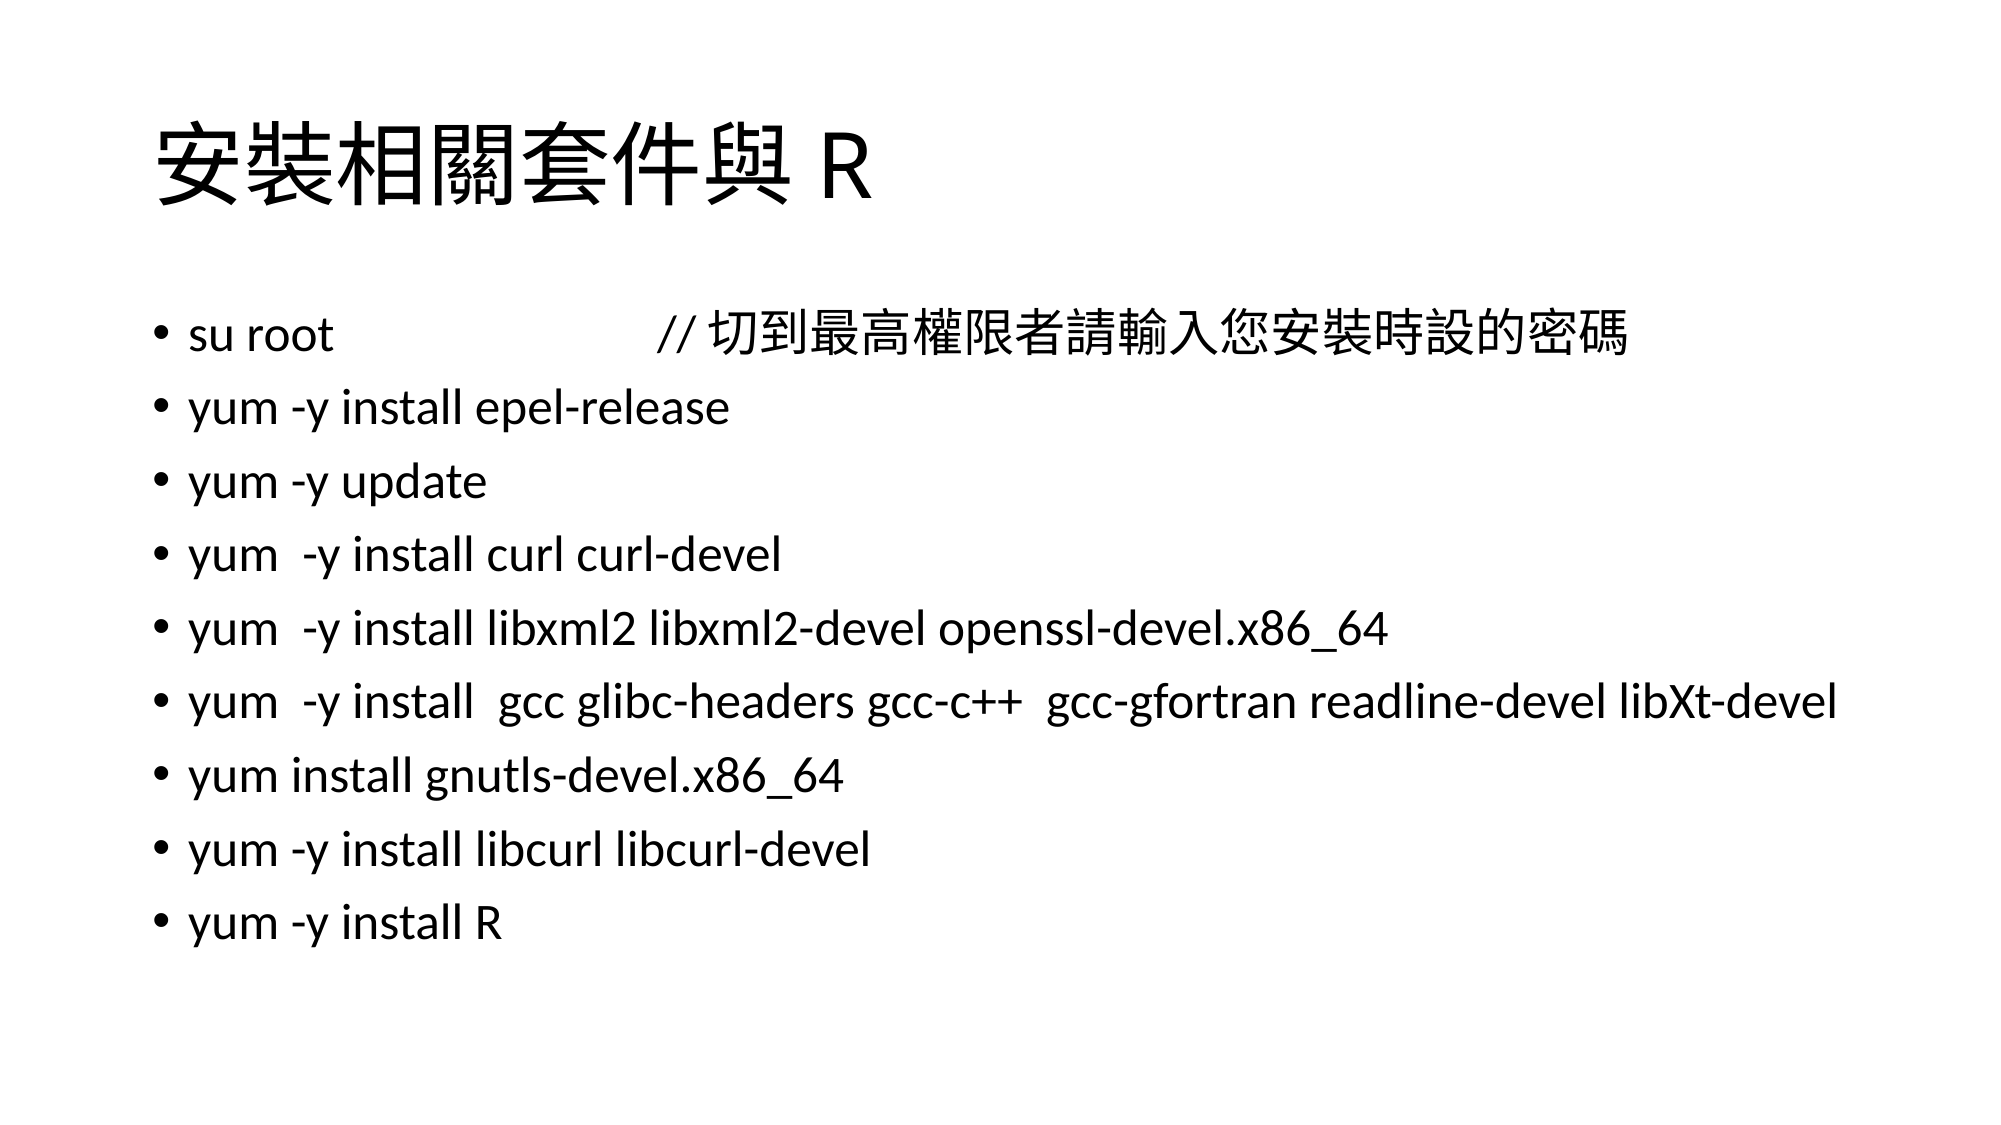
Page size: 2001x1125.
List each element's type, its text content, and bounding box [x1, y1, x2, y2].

list su root //切到最高權限者請輸入您安裝時設的密碼 yum -y install epel-release yum -y update yum -y install curl curl-devel yum -y install libxml2 libxml2-devel openssl-devel.x86_64 yum -y install gcc glibc-headers gcc-c++ gcc-gfortran readline-devel libXt-devel yum install gnutls-devel.x86_64 yum -y install libcurl libcurl-devel yum -y install R [137, 299, 1863, 1014]
title 安裝相關套件與R [137, 59, 1863, 278]
